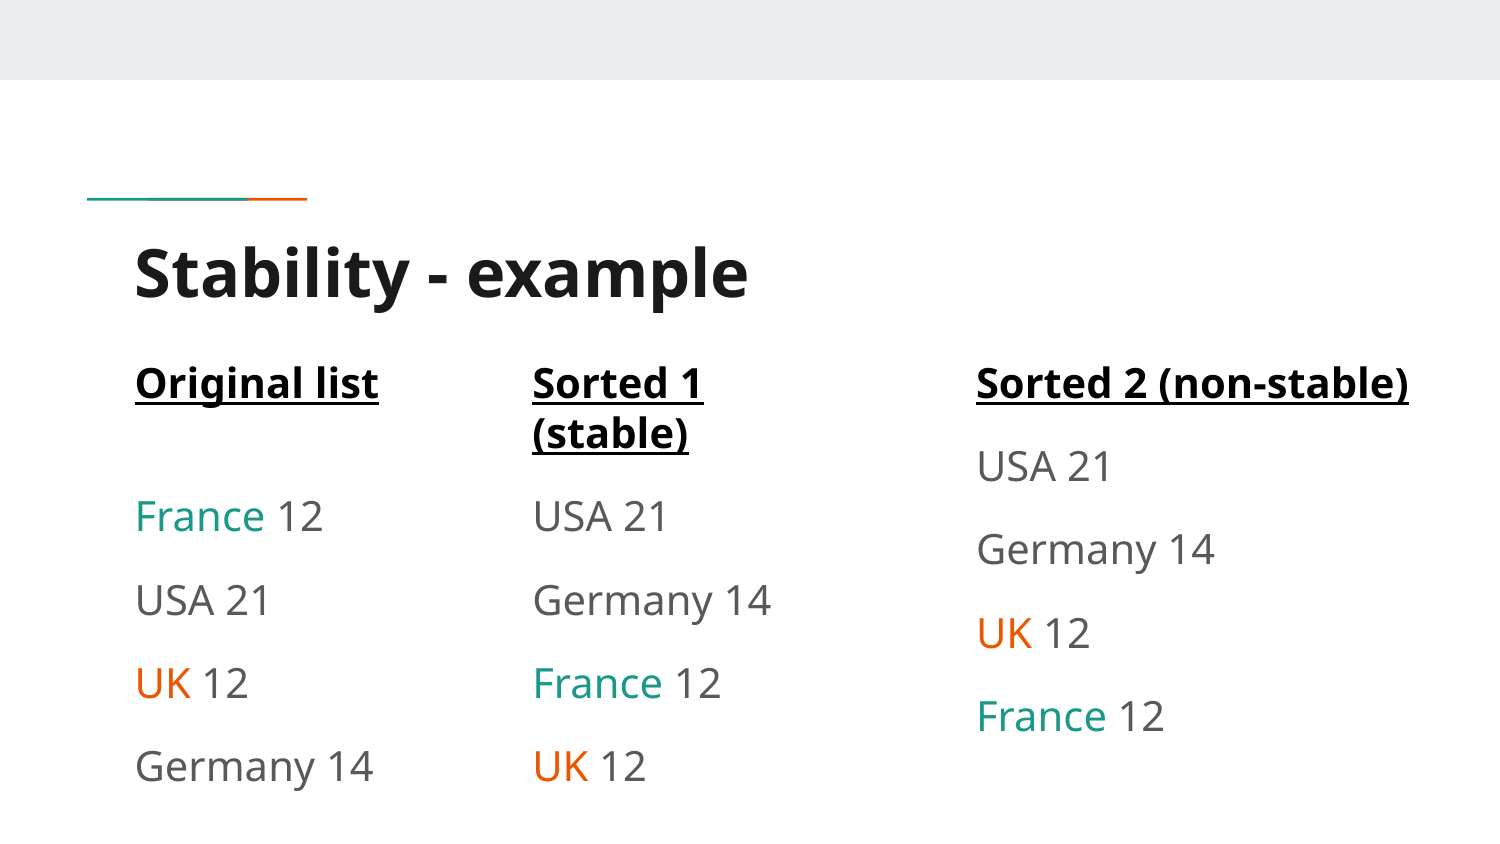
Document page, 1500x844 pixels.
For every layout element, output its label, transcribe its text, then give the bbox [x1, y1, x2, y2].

list Sorted 2 (non-stable) USA 21 Germany 14 UK 12 France 12 [960, 341, 1450, 737]
list Sorted 1 (stable) USA 21 Germany 14 France 12 UK 12 [517, 341, 886, 737]
list Original list France 12 USA 21 UK 12 Germany 14 [119, 341, 397, 737]
title Stability - example [119, 216, 1381, 305]
